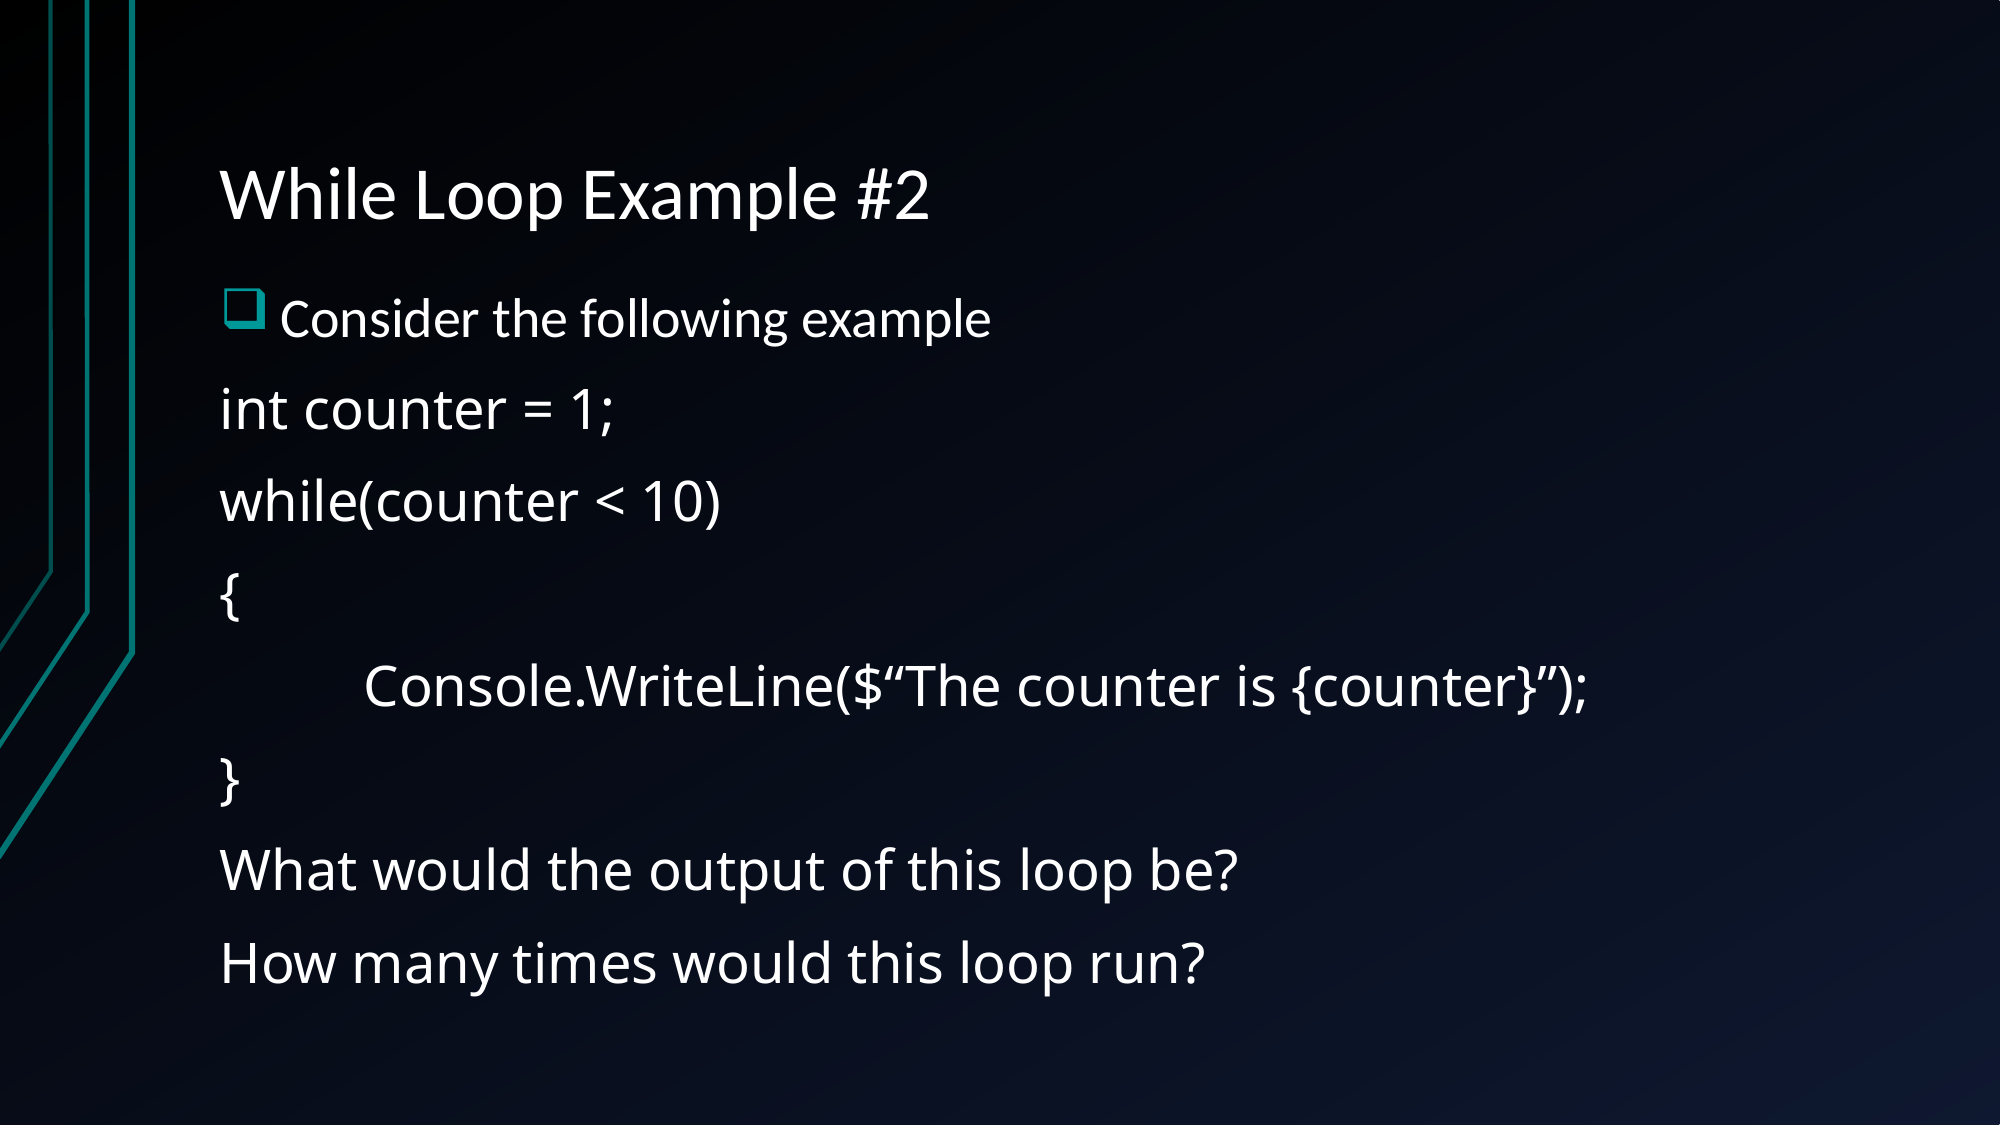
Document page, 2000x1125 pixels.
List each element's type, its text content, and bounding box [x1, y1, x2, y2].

title While Loop Example #2 [199, 45, 1900, 246]
list Consider the following example int counter = 1; while(counter < 10) { Console.WriteLine($“The counter is {counter}”); } What would the output of this loop be? How many times would this loop run? [199, 279, 1900, 1012]
